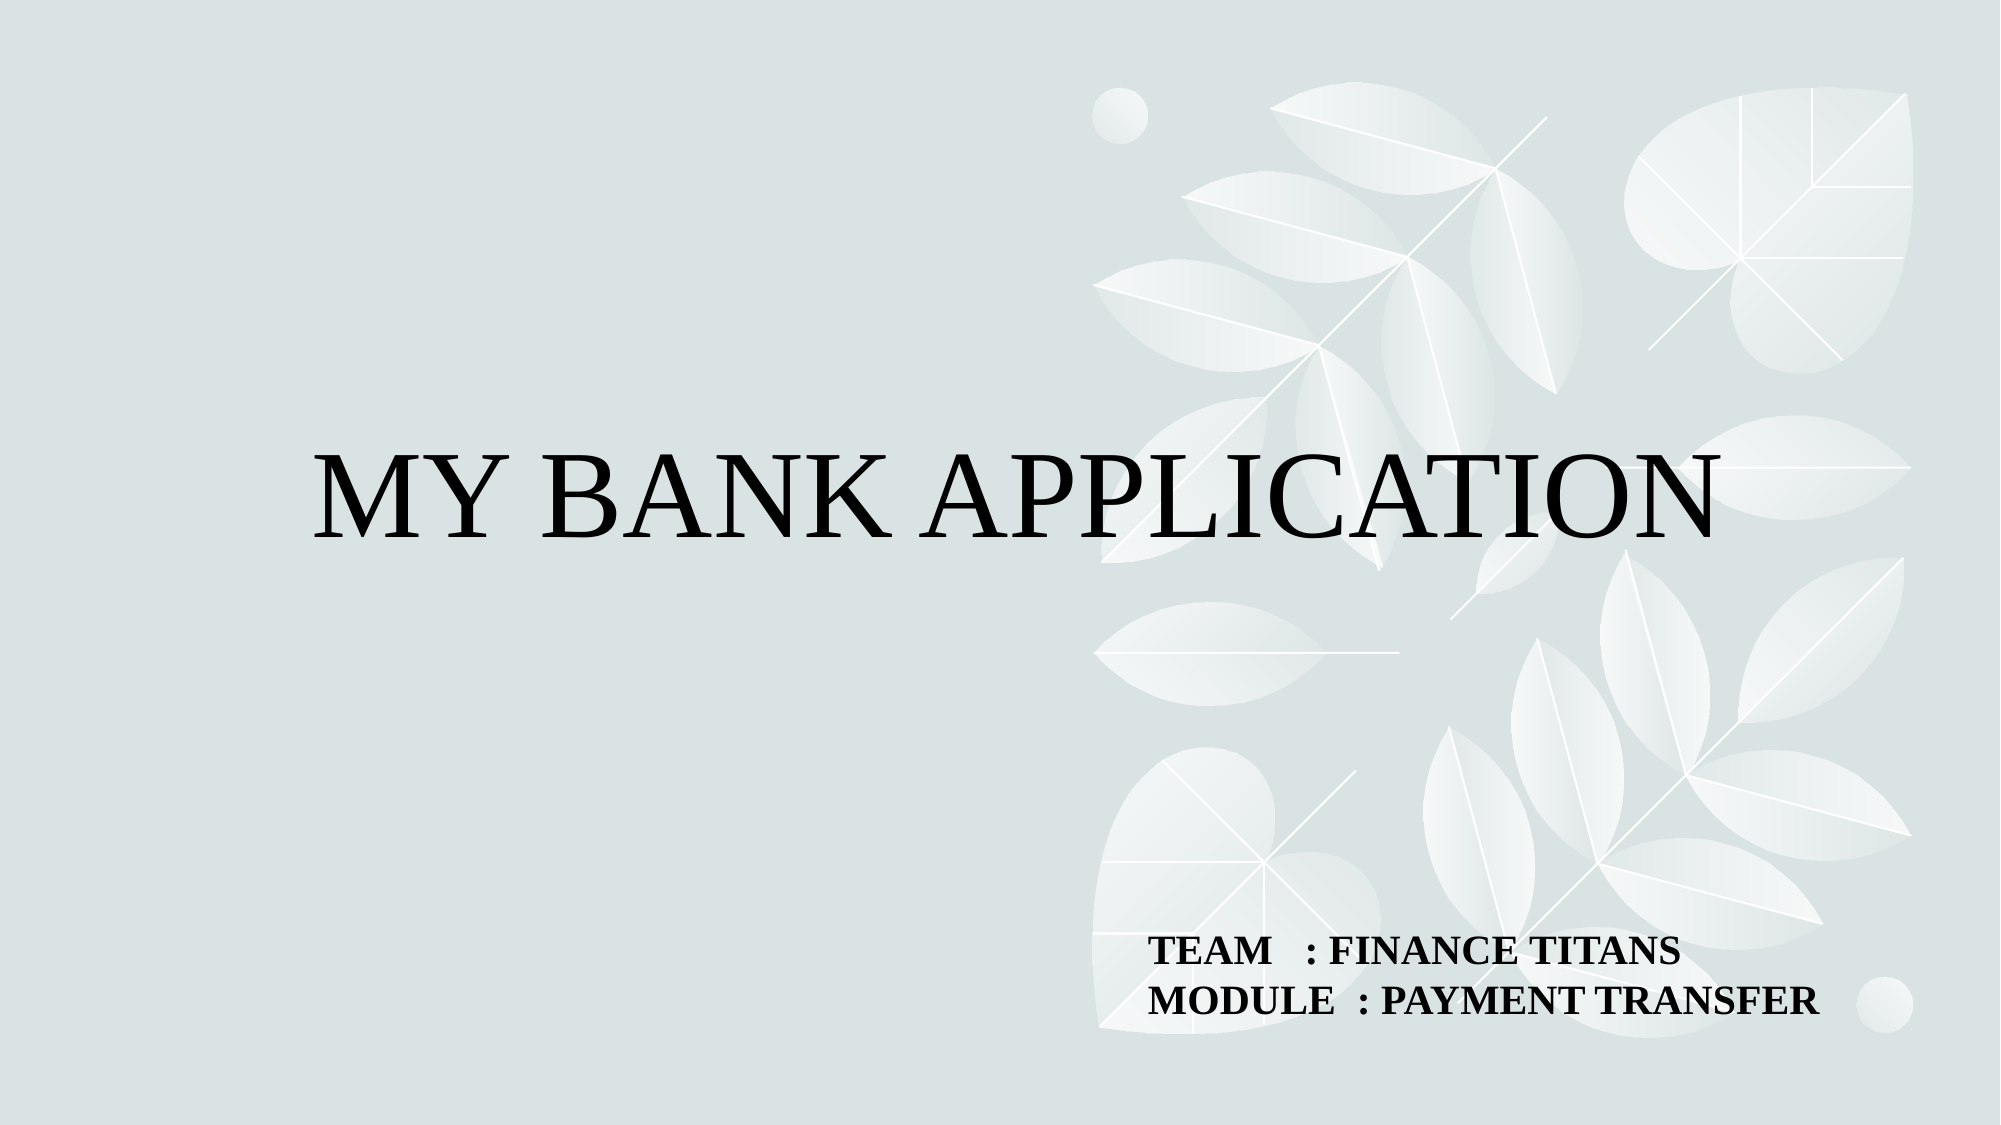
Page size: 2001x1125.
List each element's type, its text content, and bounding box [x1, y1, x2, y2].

title MY BANK APPLICATION [161, 48, 1874, 1076]
text_box TEAM : FINANCE TITANS MODULE : PAYMENT TRANSFER [1133, 915, 1903, 1031]
